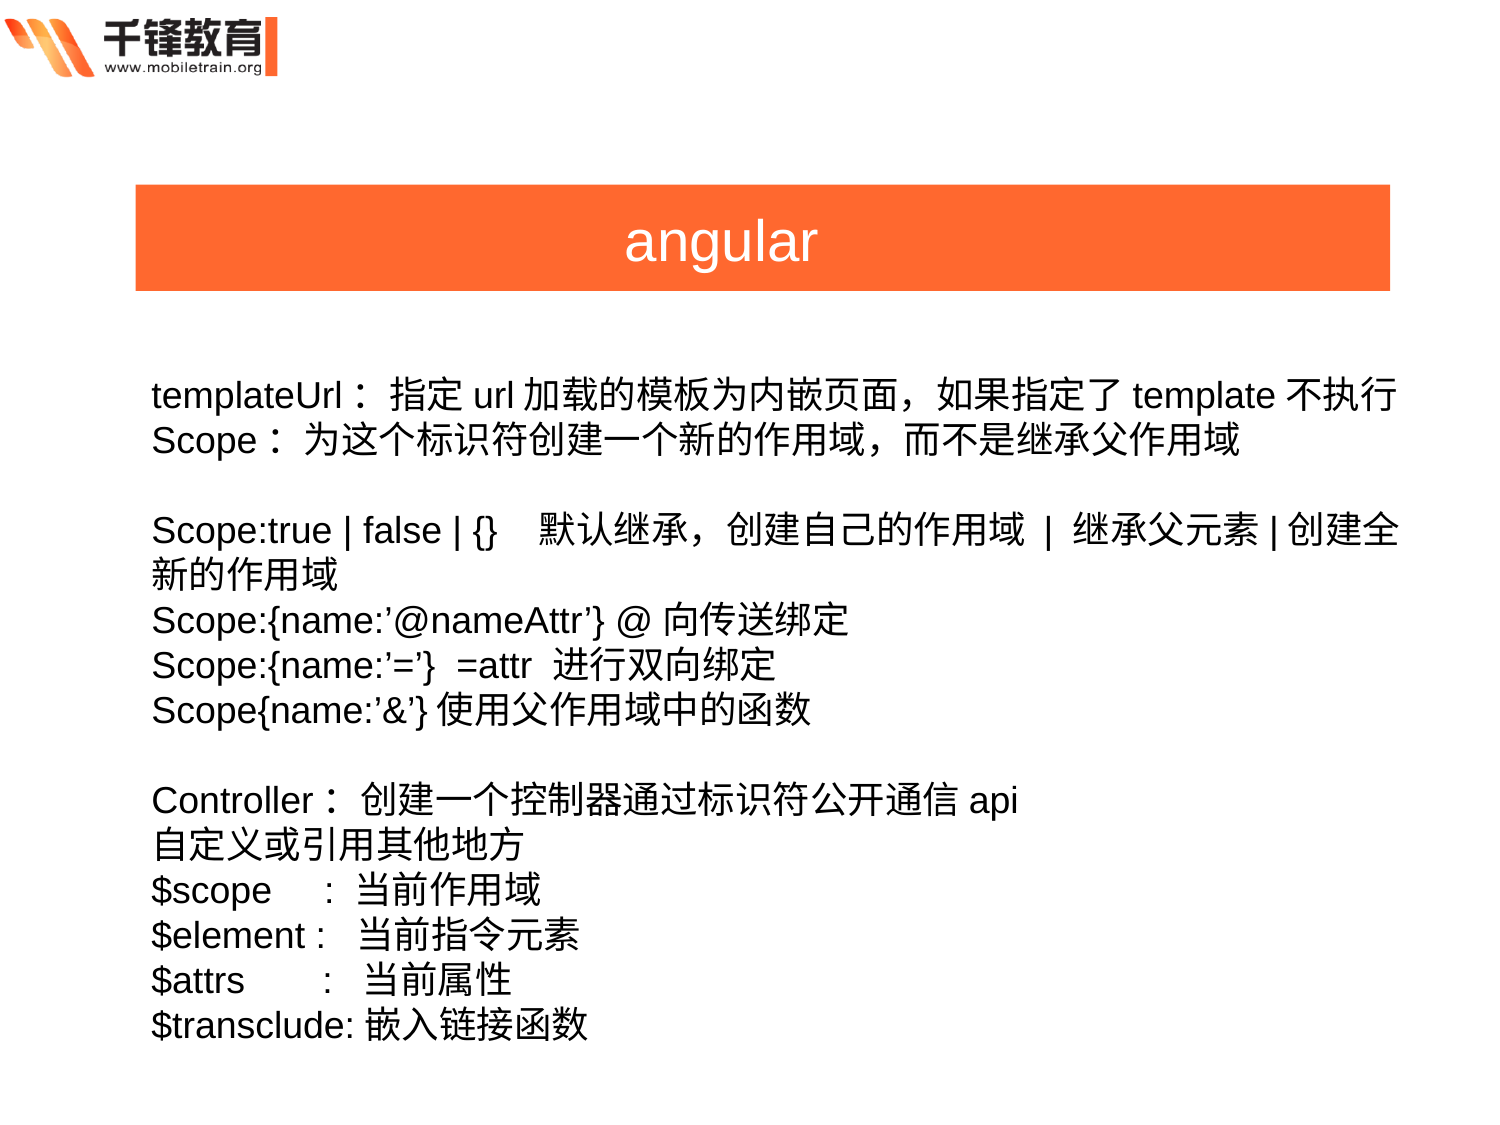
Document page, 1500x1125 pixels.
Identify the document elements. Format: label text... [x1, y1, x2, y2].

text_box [135, 184, 1391, 292]
picture [3, 18, 261, 79]
text_box templateUrl：指定url加载的模板为内嵌页面，如果指定了template不执行 Scope：为这个标识符创建一个新的作用域，而不是继承父作用域 Scope:true | false | {} 默认继承，创建自己的作用域 | 继承父元素|创建全 新的作用域 Scope:{name:’@nameAttr’} @向传送绑定 Scope:{name:’=’} =attr 进行双向绑定 Scope{name:’&’}使用父作用域中的函数 Controller：创建一个控制器通过标识符公开通信api 自定义或引用其他地方 $scope : 当前作用域 $element : 当前指令元素 $attrs : 当前属性 $transclude:嵌入链接函数 [136, 363, 1416, 1125]
